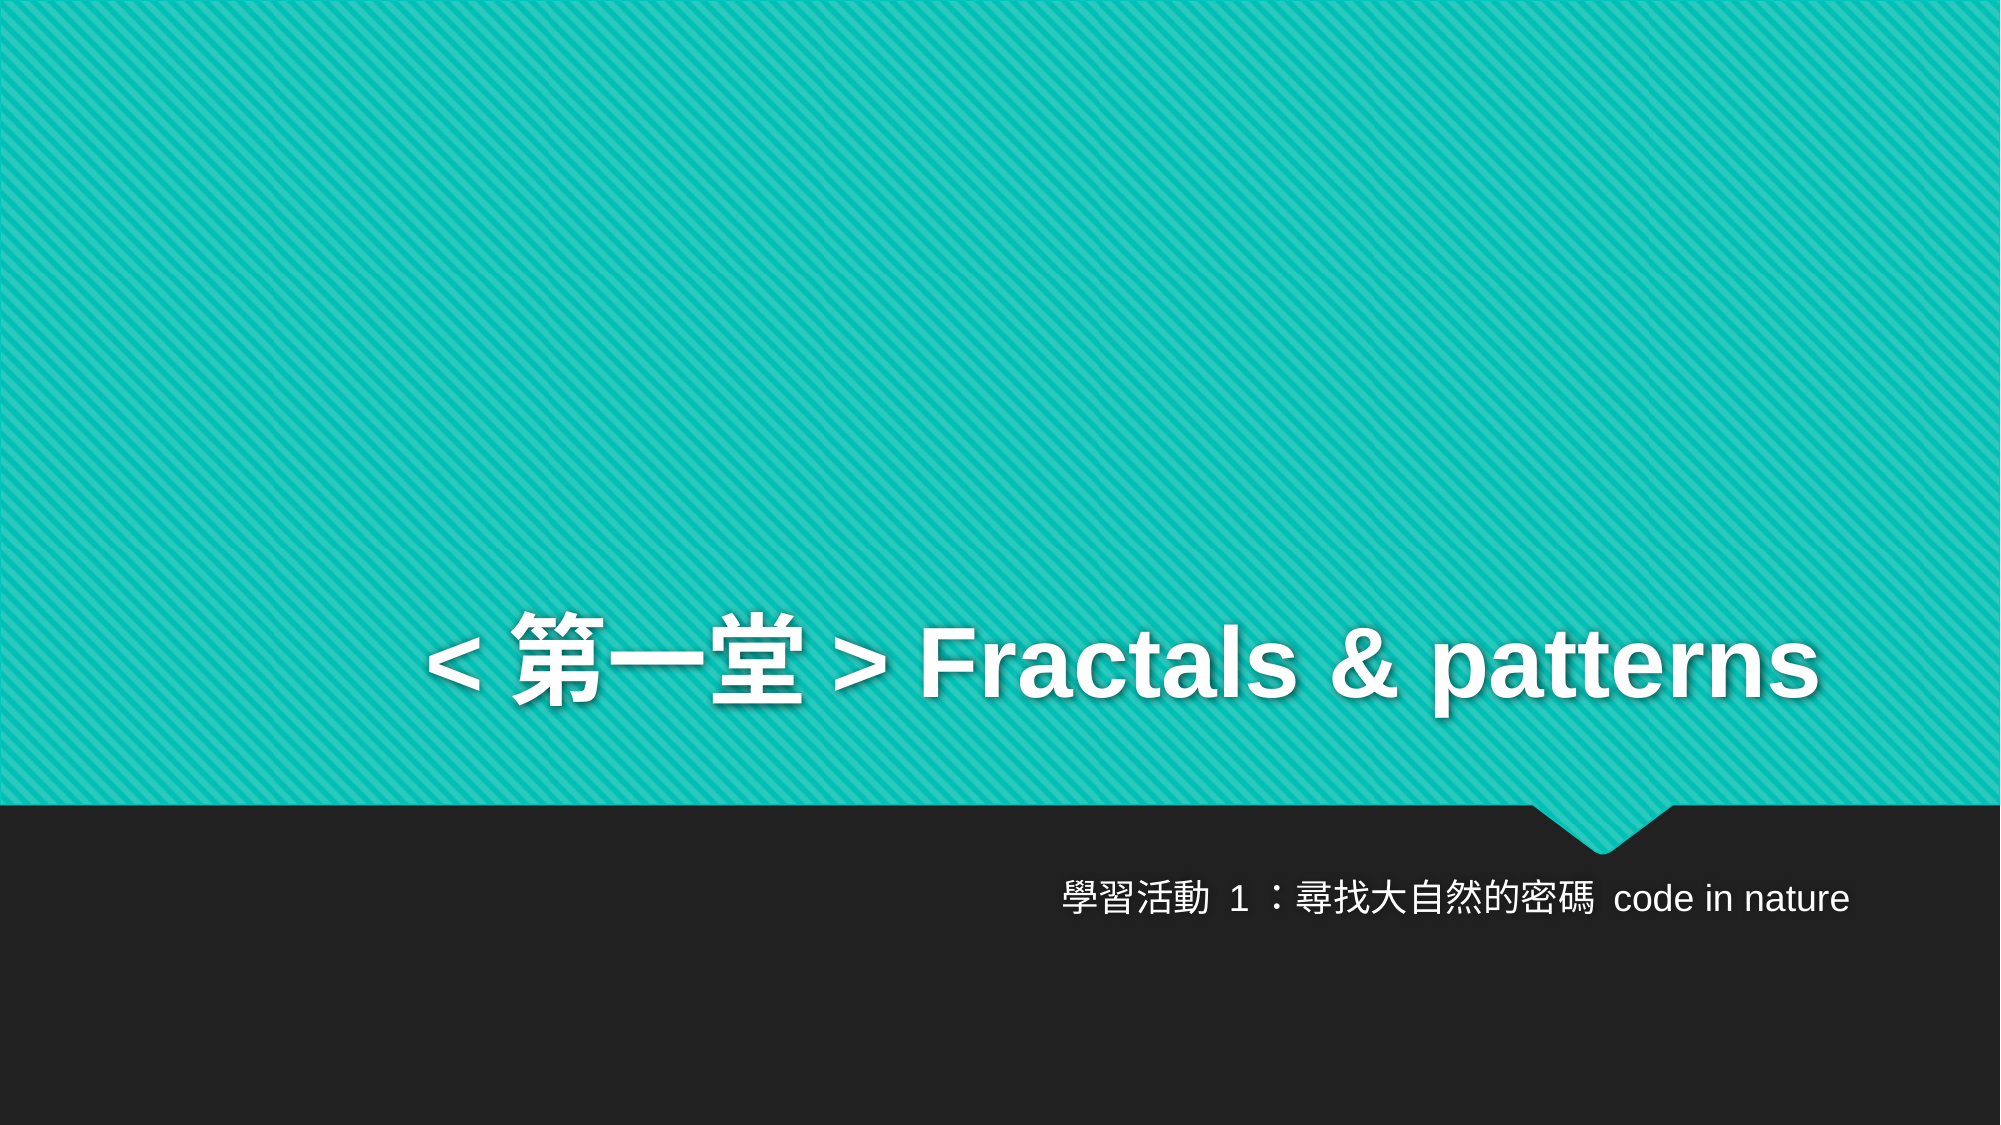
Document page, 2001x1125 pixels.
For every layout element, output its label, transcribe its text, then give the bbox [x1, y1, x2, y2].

list 學習活動 1：尋找大自然的密碼 code in nature [132, 866, 1866, 938]
title <第一堂> Fractals & patterns [132, 484, 1866, 726]
